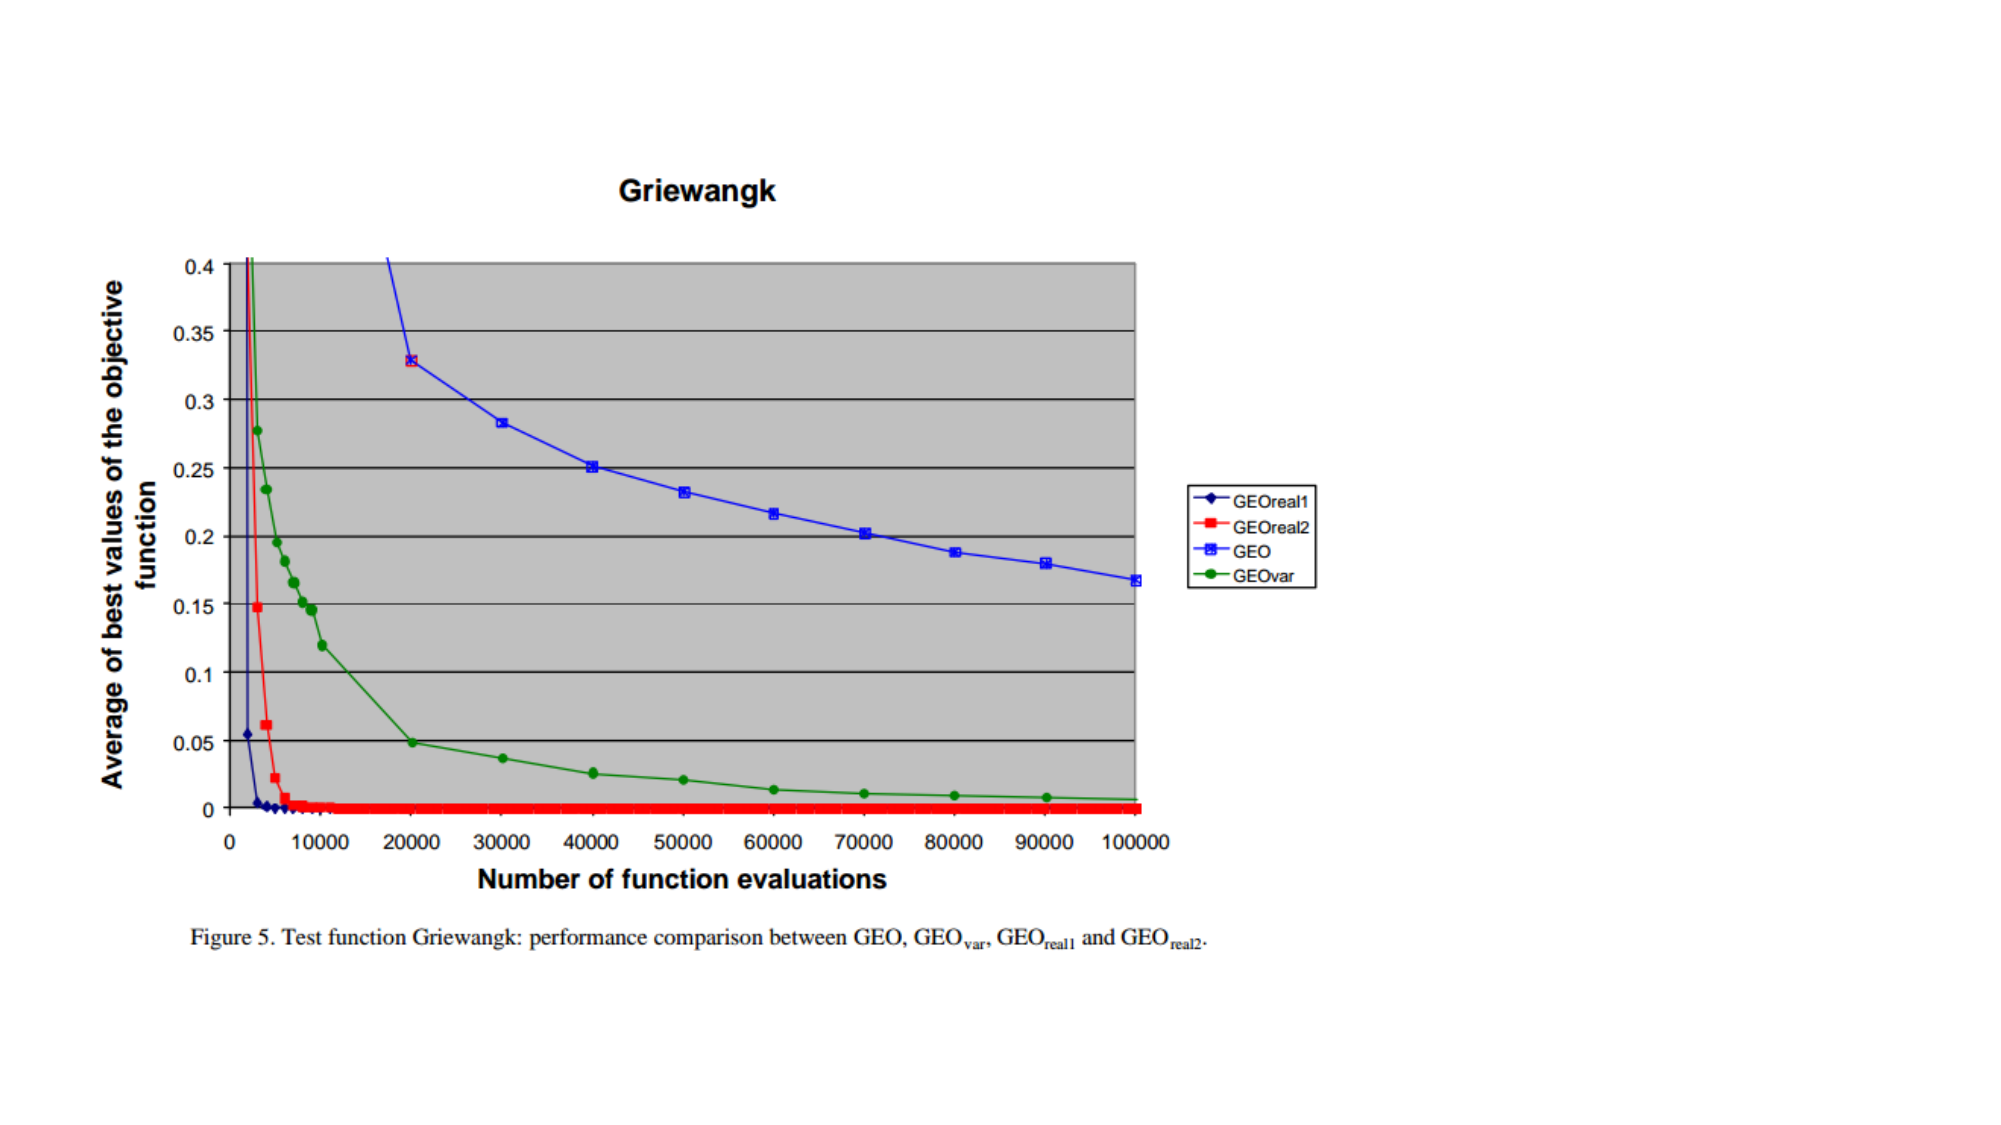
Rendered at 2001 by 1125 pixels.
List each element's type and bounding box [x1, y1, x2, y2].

picture [93, 165, 1327, 960]
